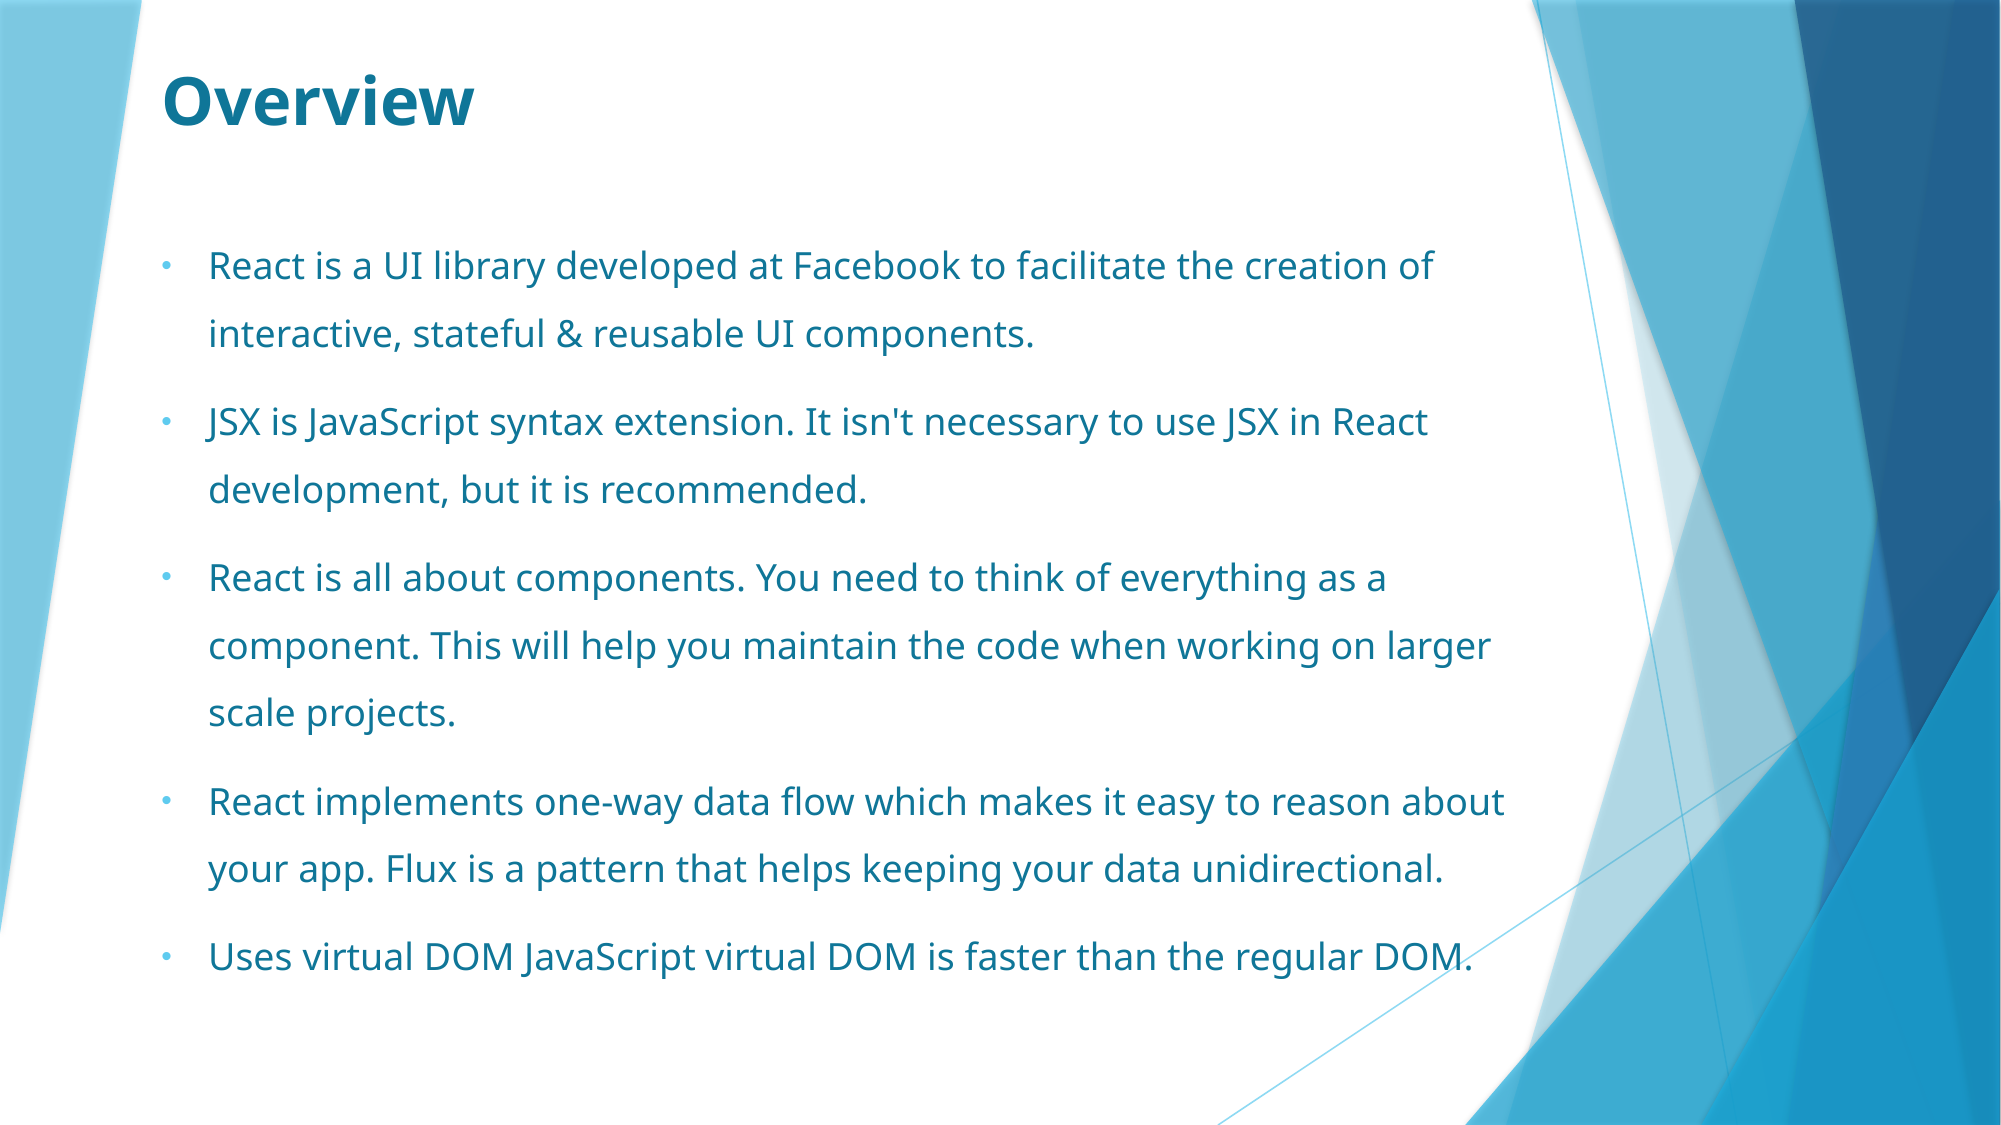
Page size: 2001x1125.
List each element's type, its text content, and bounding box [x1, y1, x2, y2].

title Overview [146, 49, 1505, 146]
subtitle React is a UI library developed at Facebook to facilitate the creation of interactive, stateful & reusable UI components. JSX is JavaScript syntax extension. It isn't necessary to use JSX in React development, but it is recommended. React is all about components. You need to think of everything as a component. This will help you maintain the code when working on larger scale projects. React implements one-way data flow which makes it easy to reason about your app. Flux is a pattern that helps keeping your data unidirectional. Uses virtual DOM JavaScript virtual DOM is faster than the regular DOM. [146, 146, 1604, 1041]
